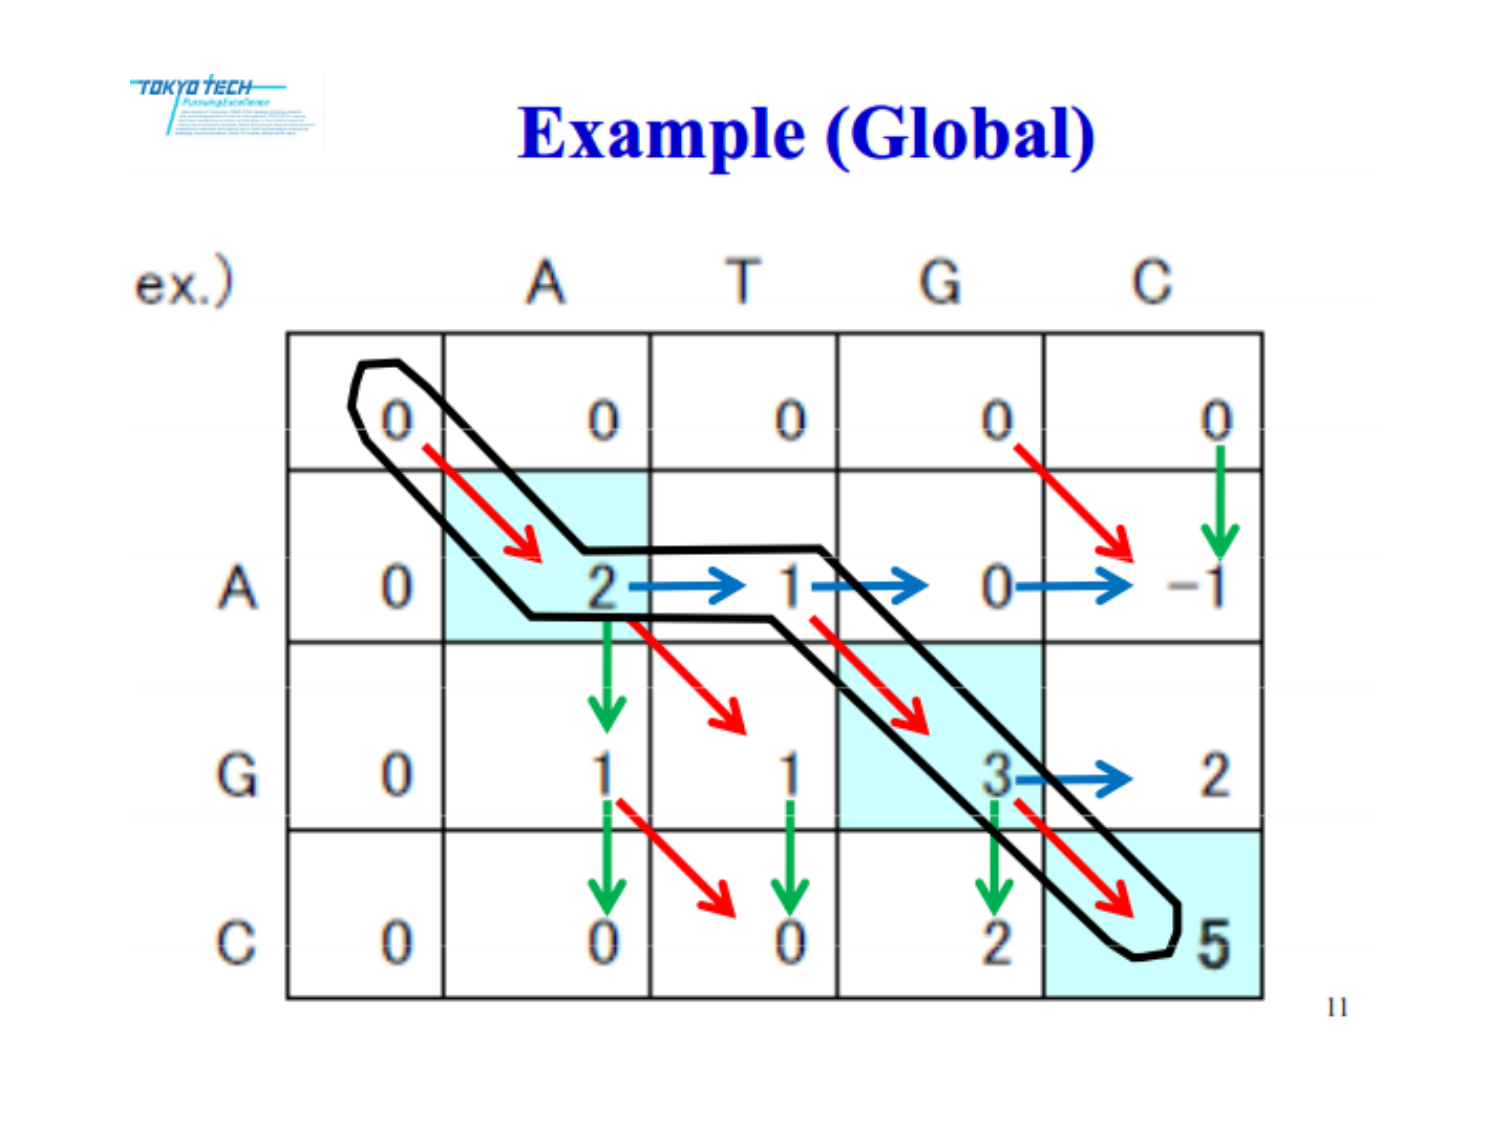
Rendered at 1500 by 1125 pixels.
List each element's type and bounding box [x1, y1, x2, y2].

picture [130, 74, 1379, 1063]
